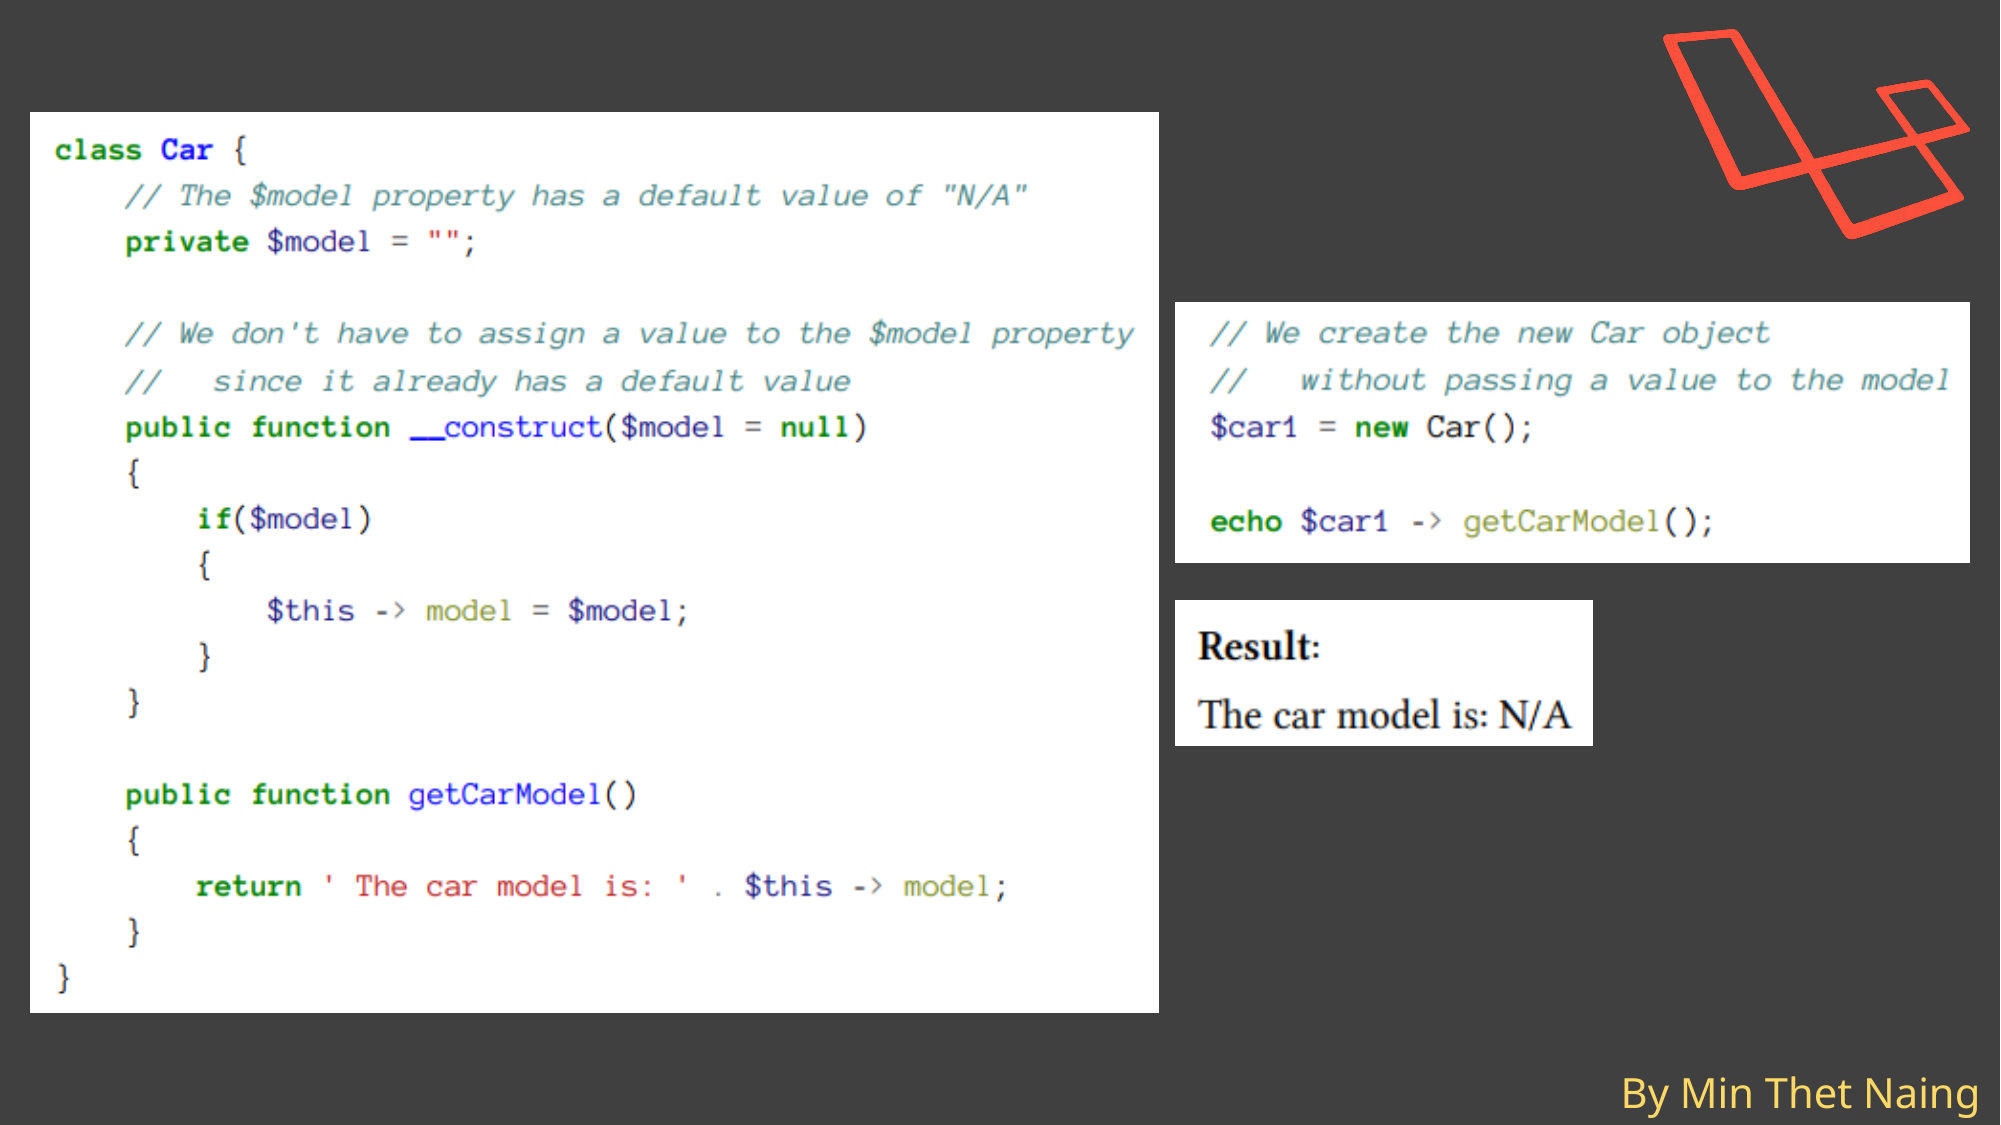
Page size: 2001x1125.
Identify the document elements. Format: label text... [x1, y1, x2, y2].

picture [30, 112, 1159, 1013]
picture [1175, 302, 1970, 563]
picture [1175, 600, 1593, 746]
picture [1663, 29, 1970, 241]
text_box By Min Thet Naing [1605, 1059, 1996, 1125]
